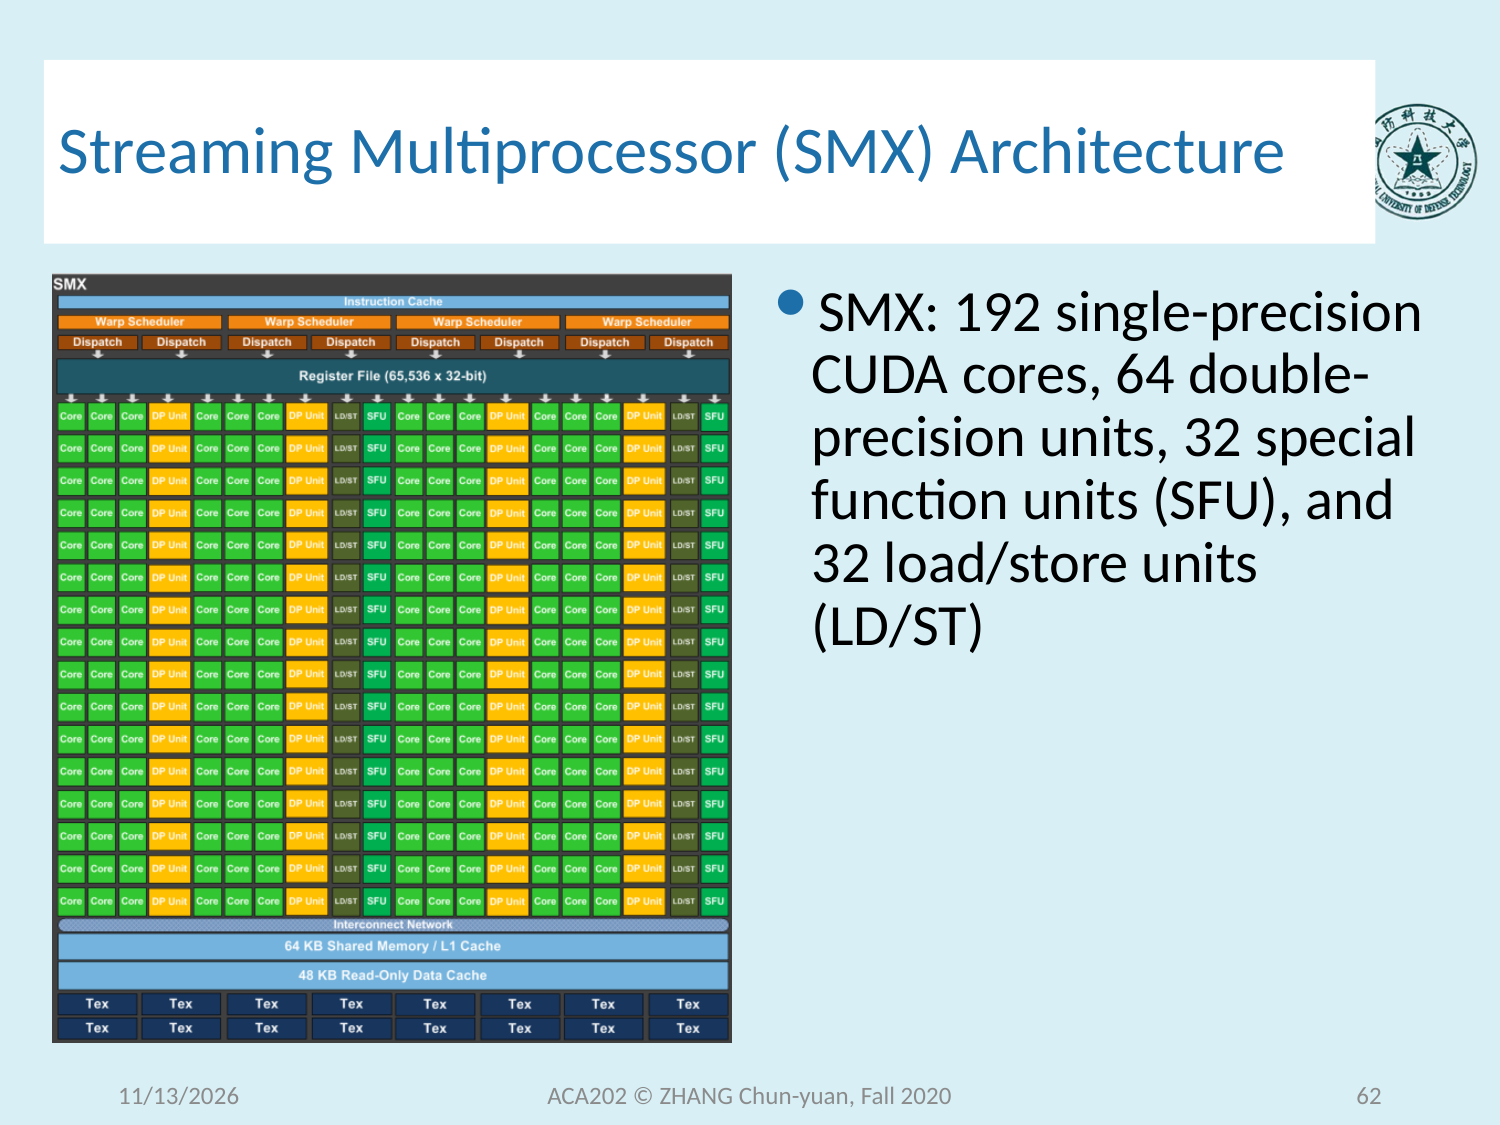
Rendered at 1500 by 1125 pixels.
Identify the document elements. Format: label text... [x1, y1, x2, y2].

list SMX: 192 single-precision CUDA cores, 64 double-precision units, 32 special function units (SFU), and 32 load/store units (LD/ST) [759, 273, 1457, 1043]
footer ACA202 © ZHANG Chun-yuan, Fall 2020 [496, 1064, 1004, 1125]
slide_number 62 [1059, 1064, 1397, 1125]
title Streaming Multiprocessor (SMX) Architecture [43, 59, 1376, 244]
picture [1376, 102, 1480, 224]
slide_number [103, 1064, 441, 1125]
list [52, 273, 732, 1043]
